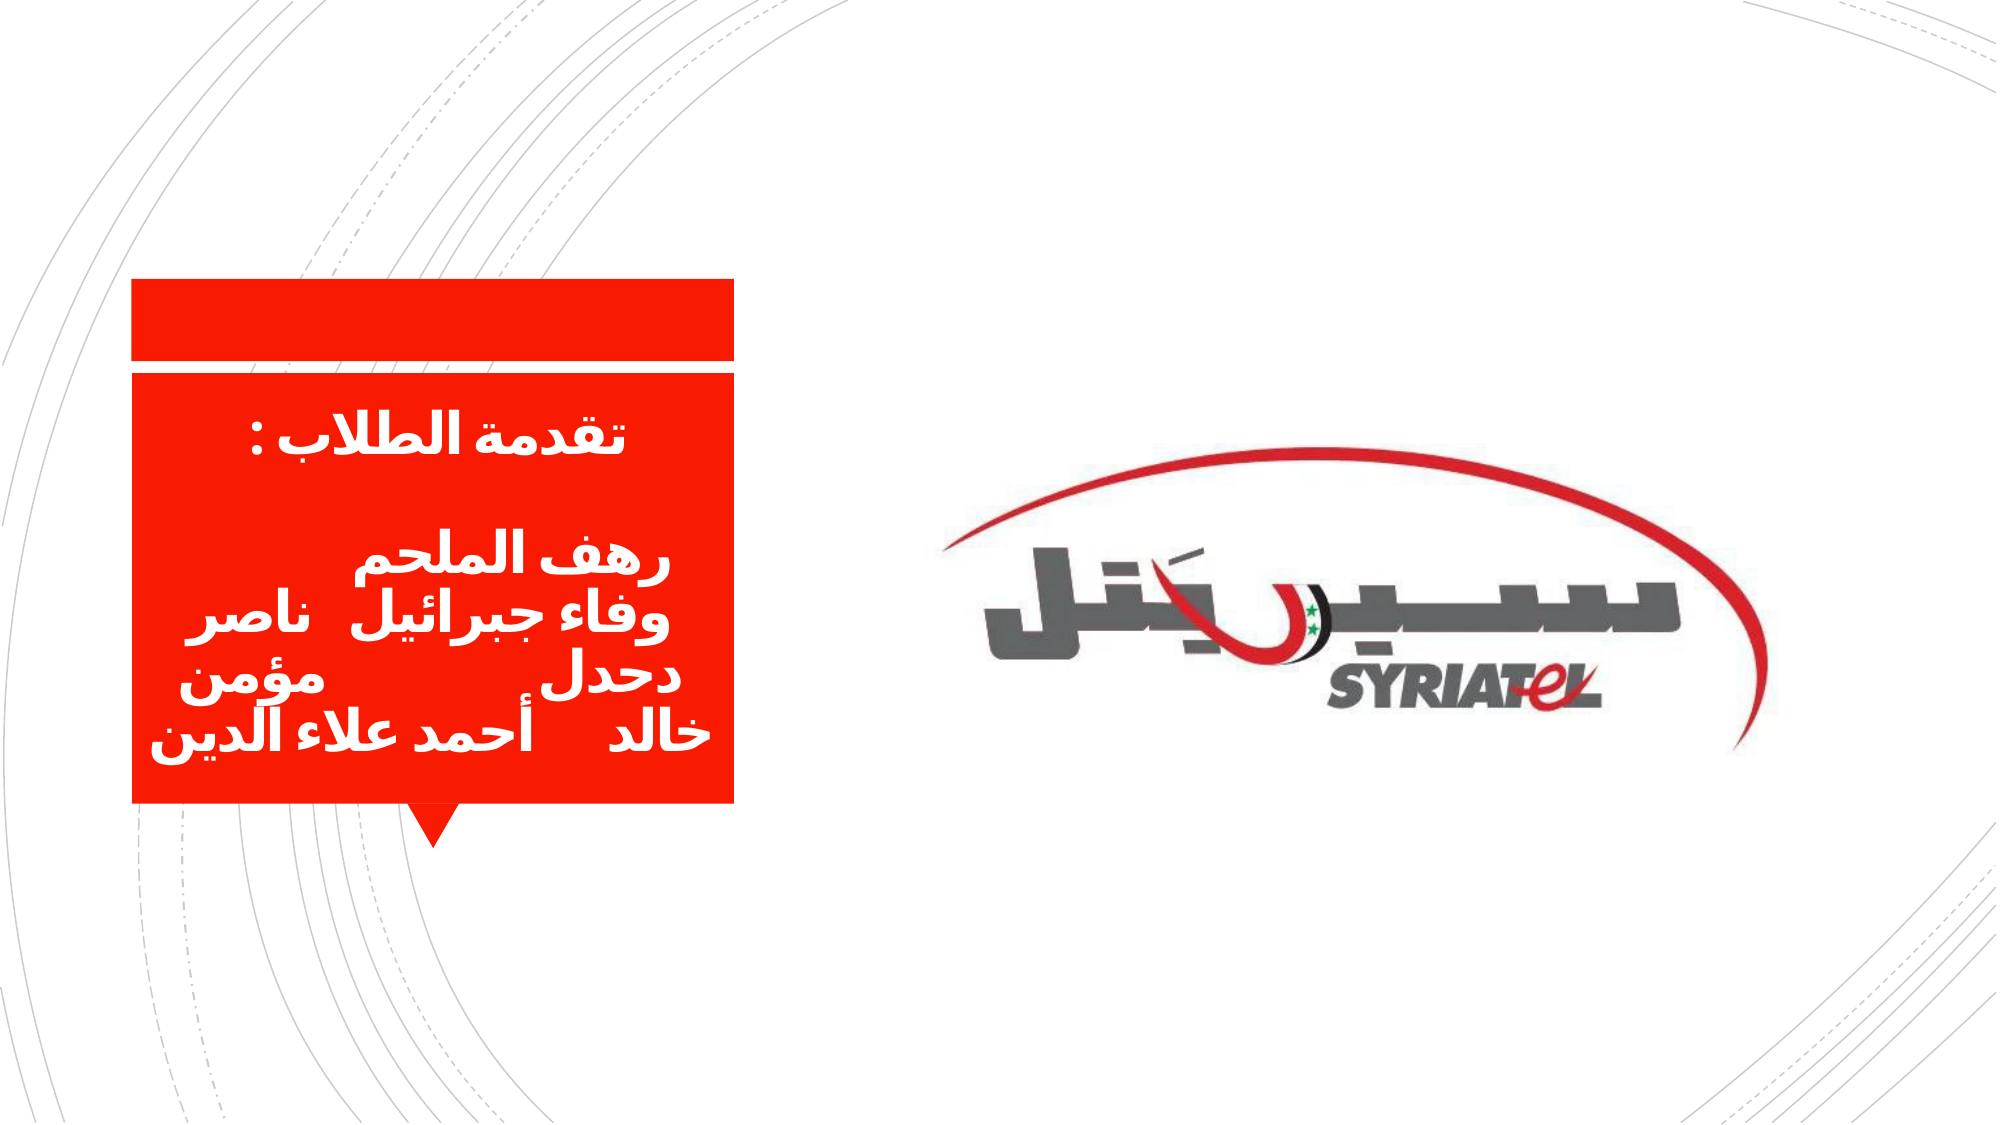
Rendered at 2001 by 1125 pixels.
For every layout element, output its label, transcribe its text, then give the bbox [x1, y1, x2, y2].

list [924, 131, 1786, 993]
title تقدمة الطلاب : رهف الملحم وفاء جبرائيل ناصر دحدل مؤمن خالد أحمد علاء الدين [99, 330, 766, 840]
